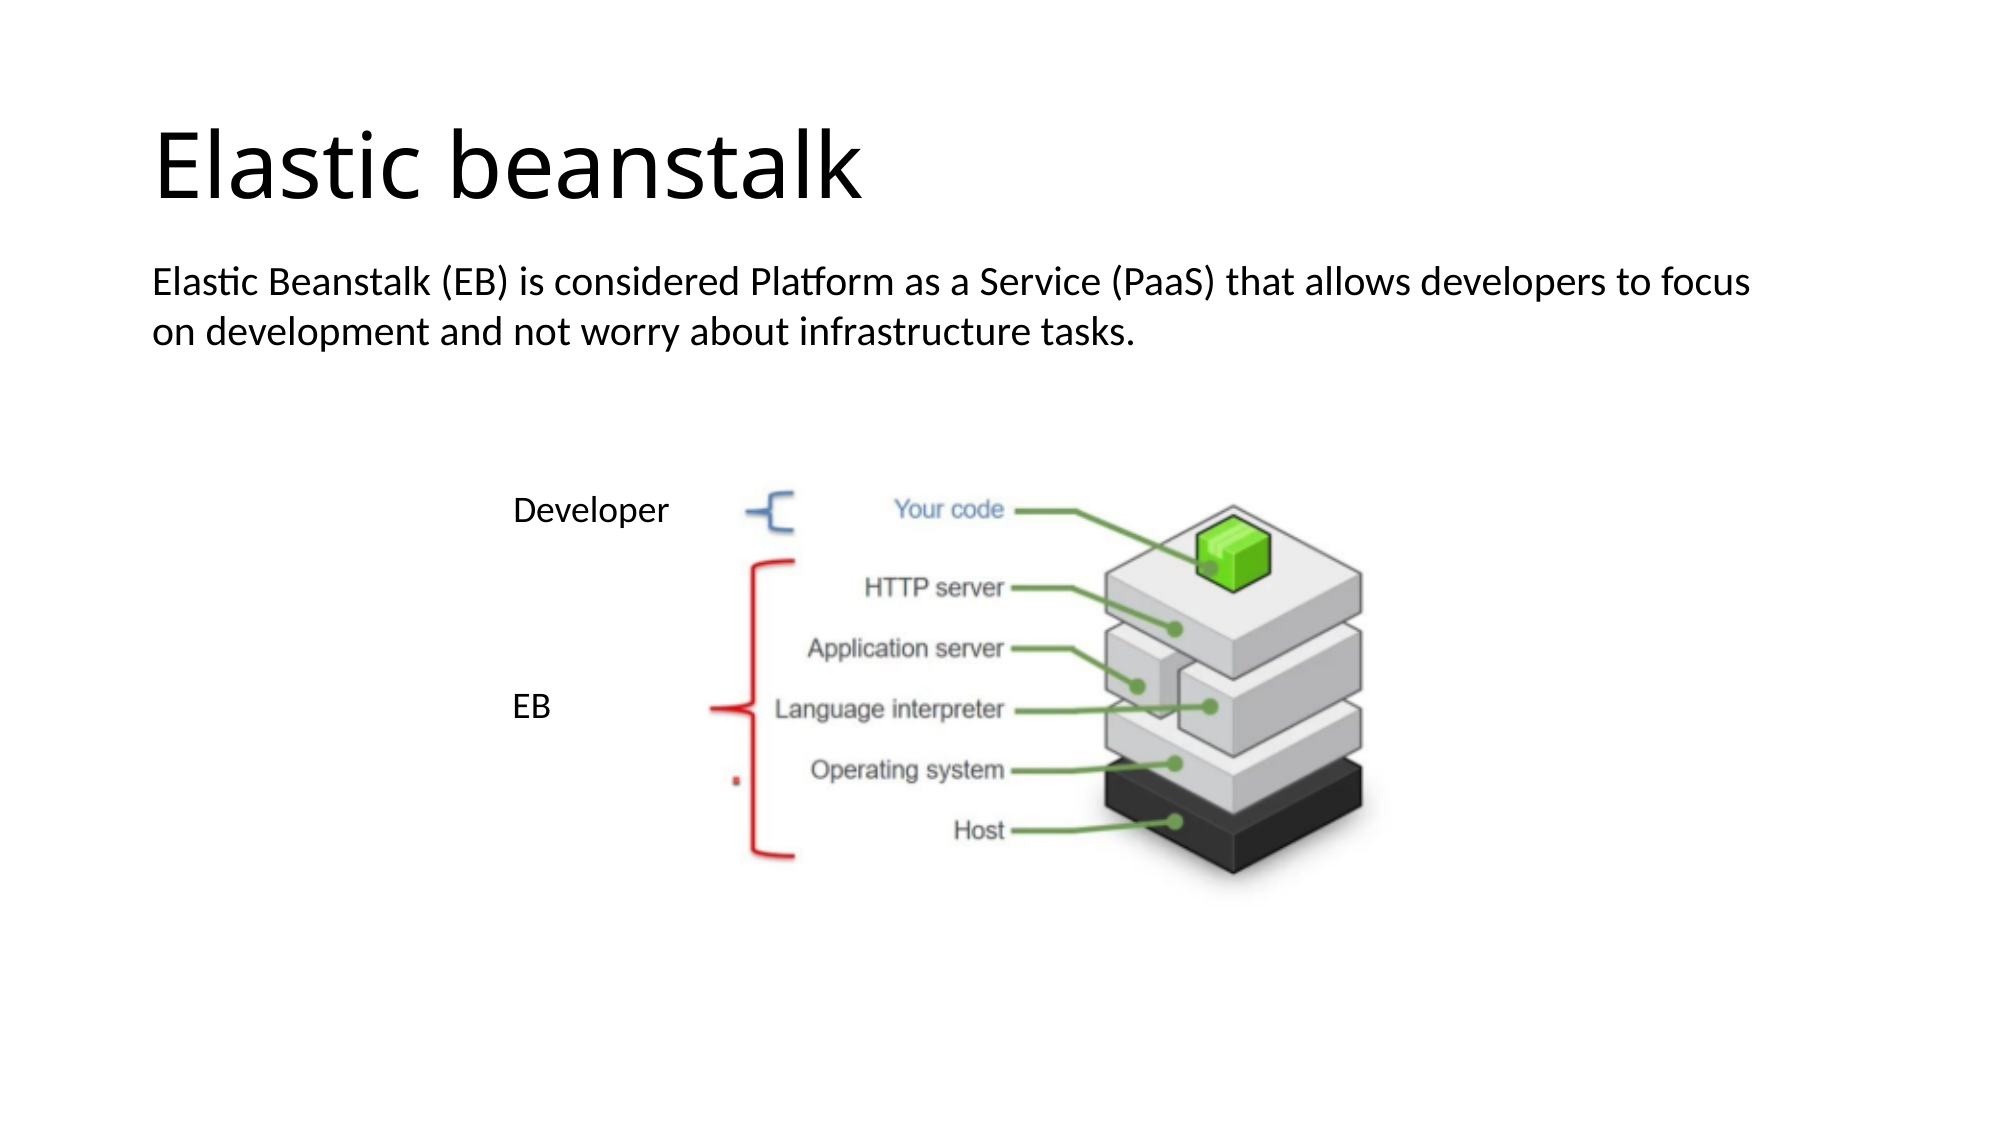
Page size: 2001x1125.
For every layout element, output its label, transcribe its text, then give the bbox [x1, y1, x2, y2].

title Elastic beanstalk [137, 59, 1863, 278]
text_box EB [497, 673, 567, 733]
text_box Elastic Beanstalk (EB) is considered Platform as a Service (PaaS) that allows developers to focus on development and not worry about infrastructure tasks. [137, 246, 1809, 407]
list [686, 463, 1406, 944]
text_box Developer [498, 477, 685, 538]
